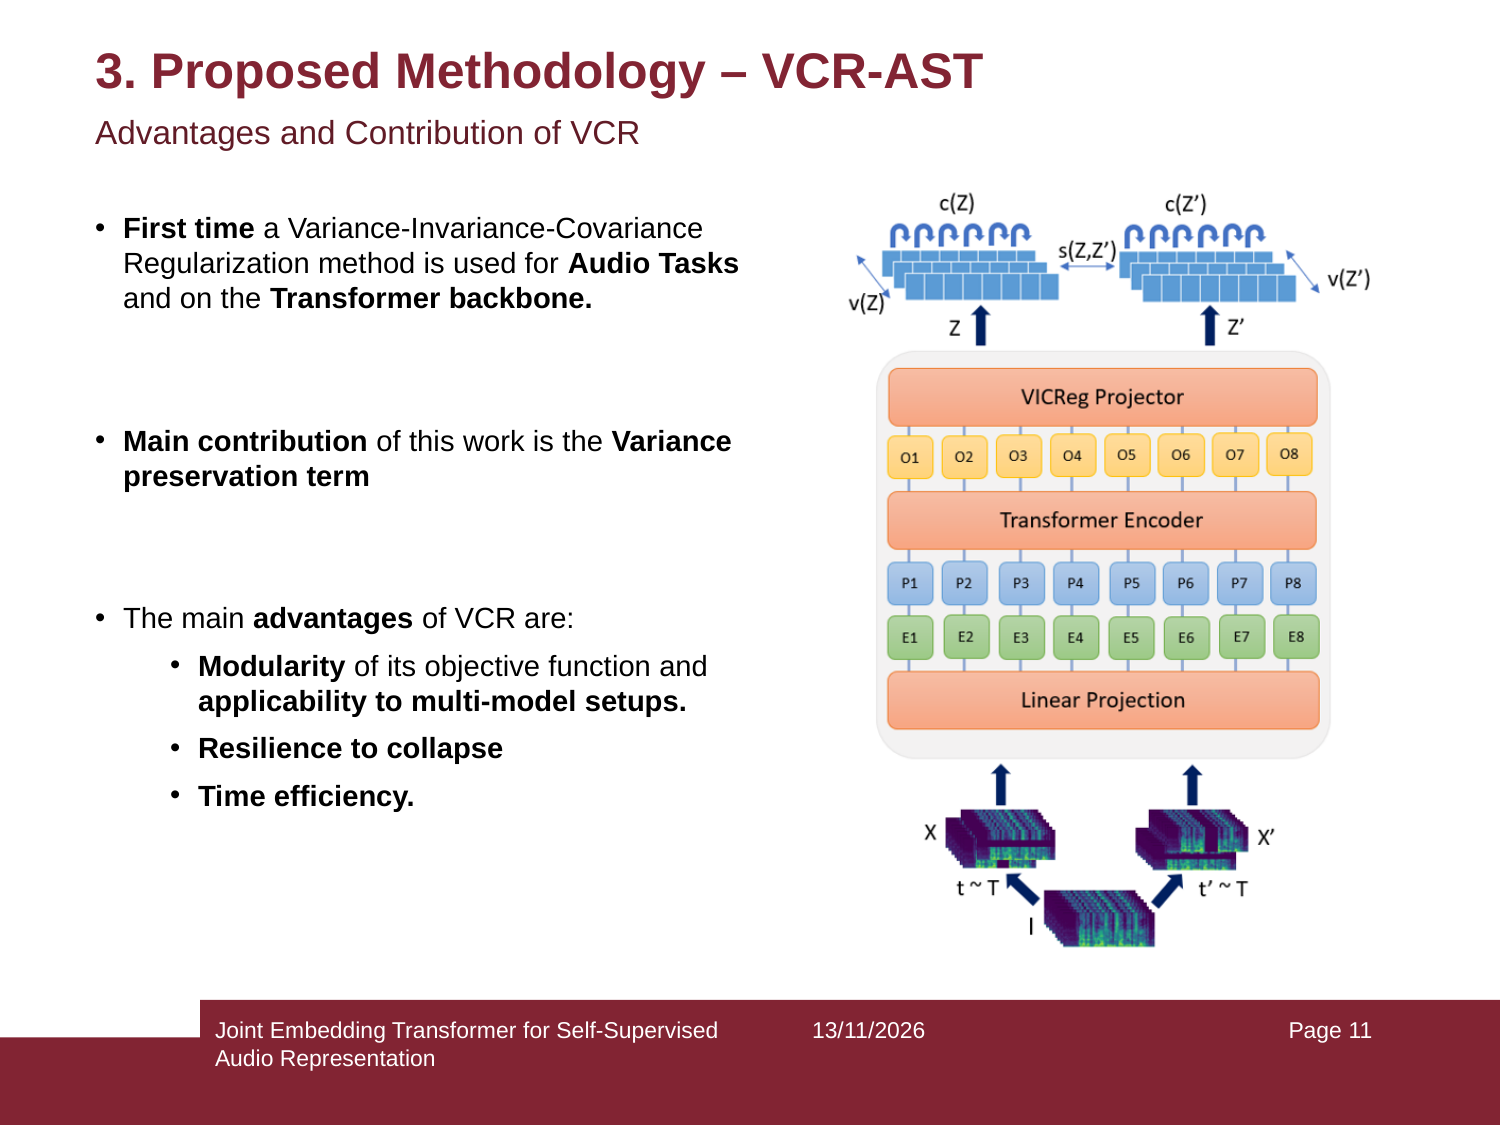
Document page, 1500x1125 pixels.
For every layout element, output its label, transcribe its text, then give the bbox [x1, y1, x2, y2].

text_box First time a Variance-Invariance-Covariance Regularization method is used for Audio Tasks and on the Transformer backbone. Main contribution of this work is the Variance preservation term The main advantages of VCR are: Modularity of its objective function and applicability to multi-model setups. Resilience to collapse Time efficiency. [80, 202, 790, 820]
picture [824, 184, 1388, 953]
footer Joint Embedding Transformer for Self-Supervised Audio Representation [200, 1008, 747, 1084]
text_box Advantages and Contribution of VCR [80, 104, 939, 159]
slide_number Page 11 [1074, 1008, 1388, 1084]
title 3. Proposed Methodology – VCR-AST [80, 31, 1010, 115]
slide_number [747, 1008, 1025, 1084]
